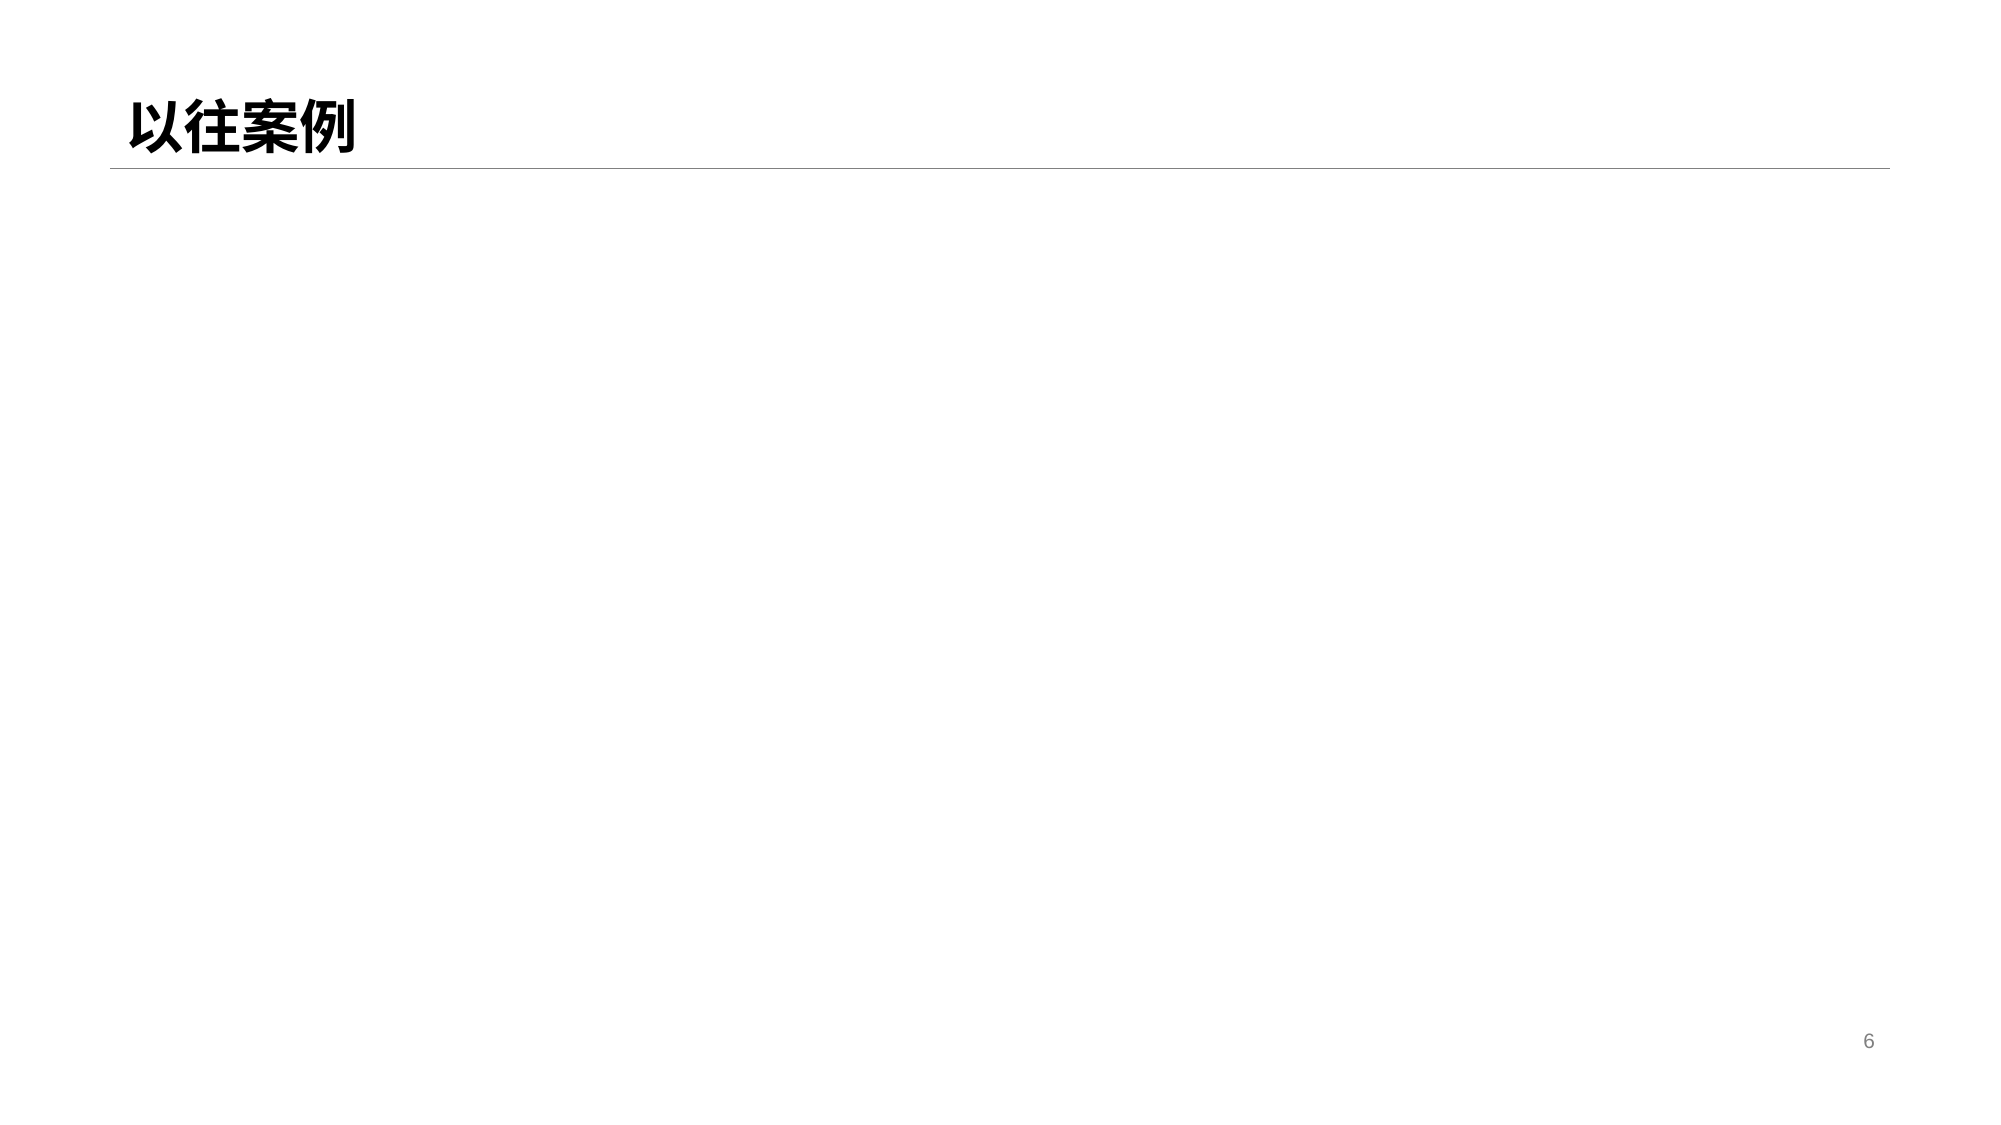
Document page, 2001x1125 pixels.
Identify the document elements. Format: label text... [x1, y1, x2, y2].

title 以往案例 [109, 0, 1890, 169]
slide_number 6 [1412, 1023, 1890, 1058]
